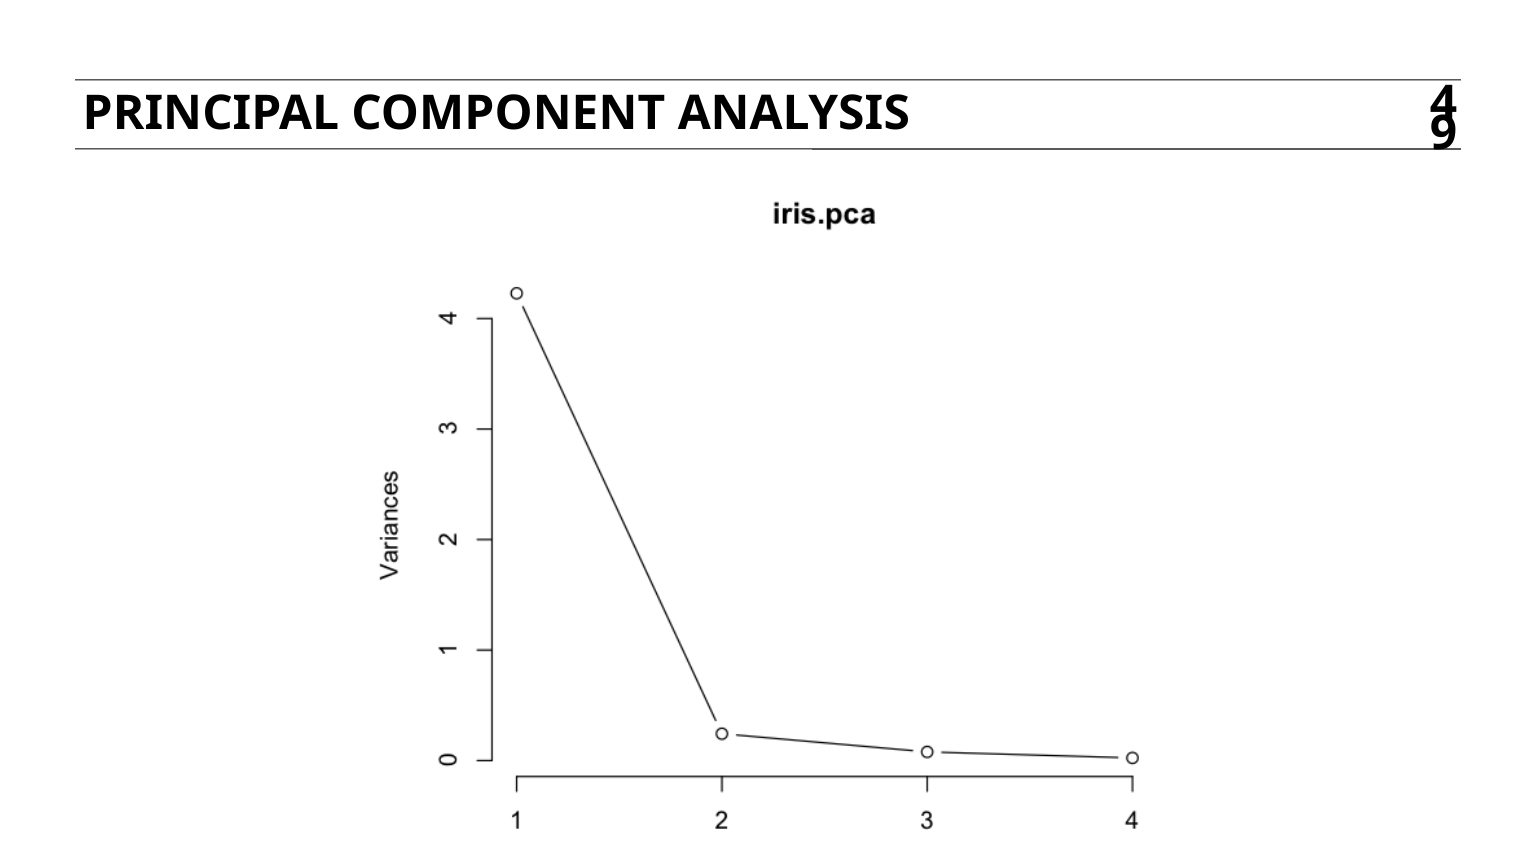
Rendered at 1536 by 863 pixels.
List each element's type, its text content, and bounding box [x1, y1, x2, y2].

list Principal component analysis [67, 81, 1118, 132]
picture [374, 168, 1161, 847]
slide_number 49 [1419, 86, 1461, 138]
